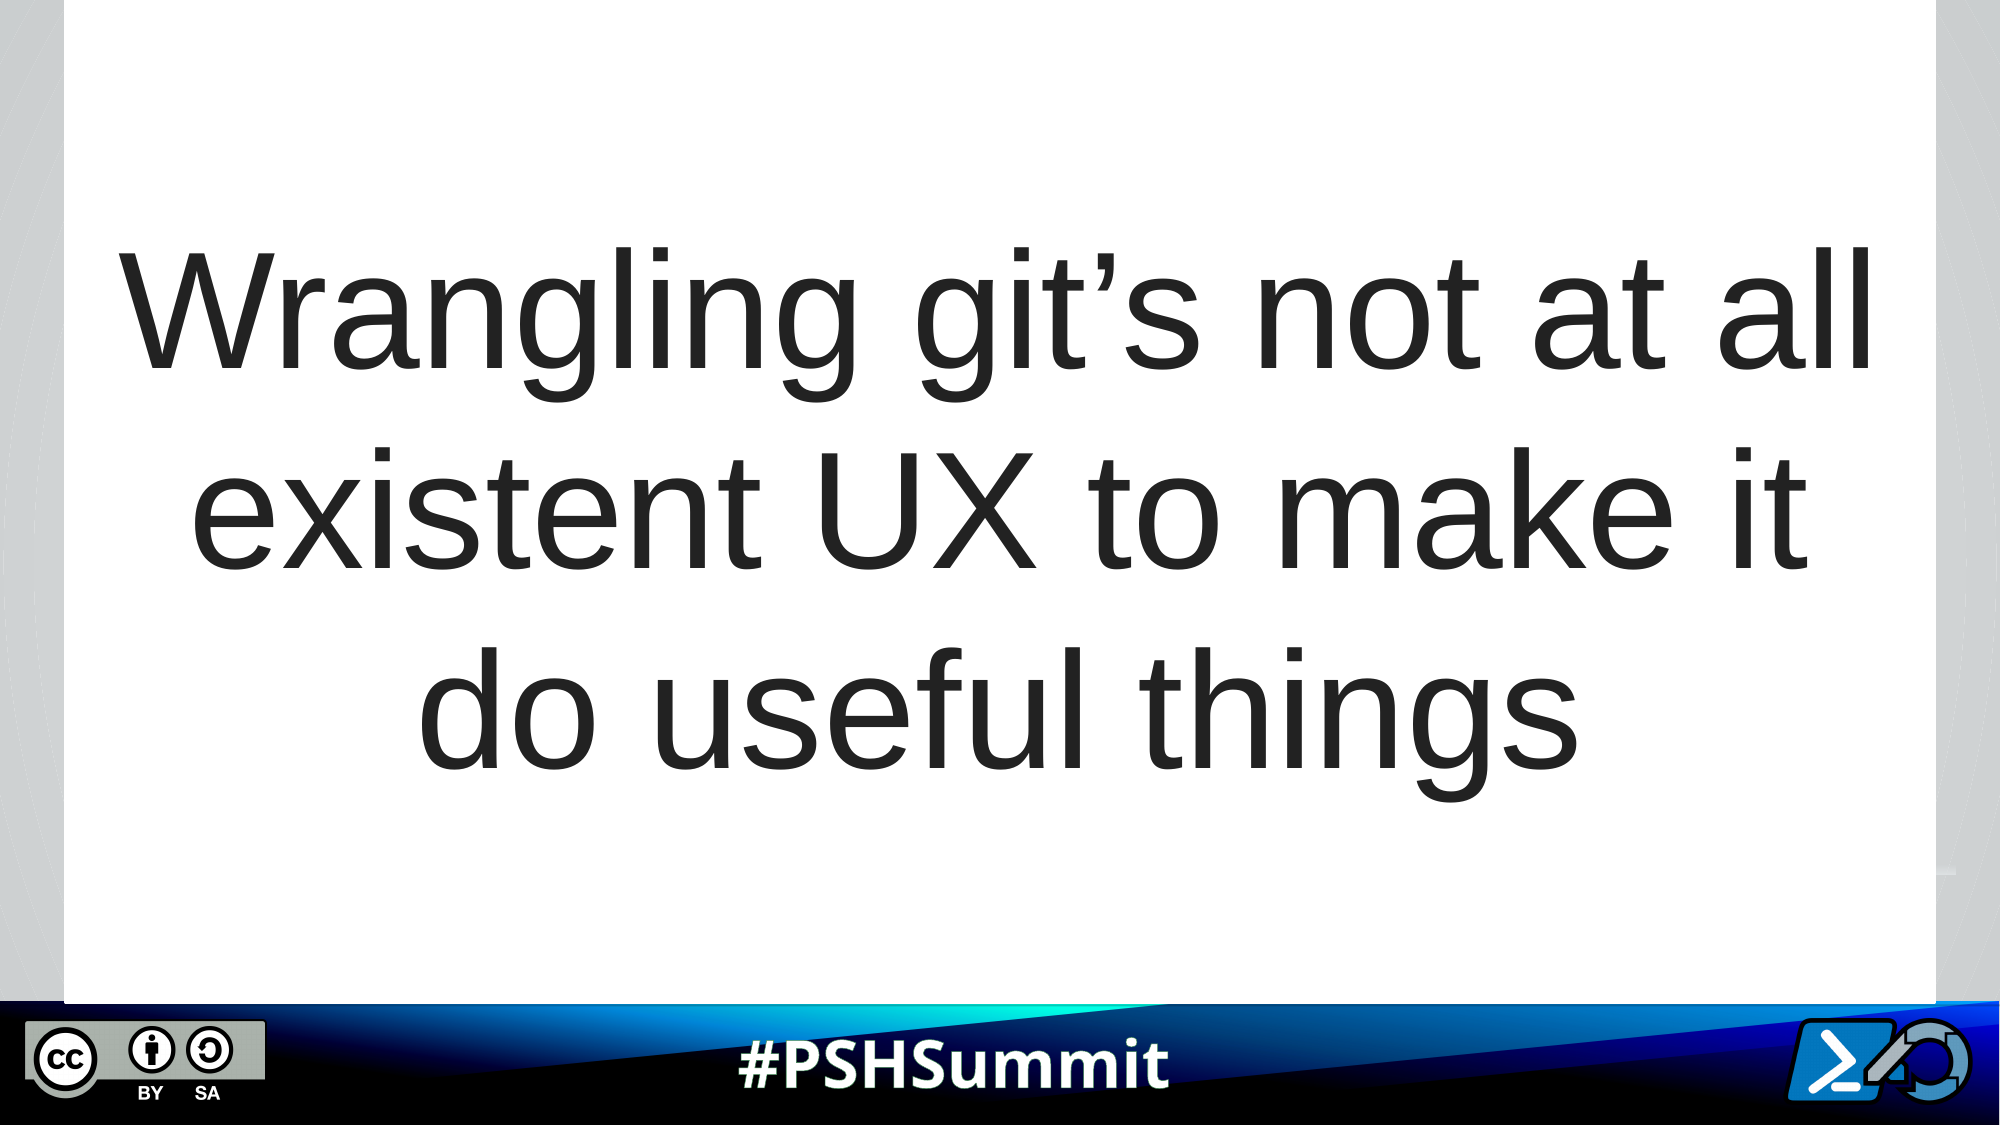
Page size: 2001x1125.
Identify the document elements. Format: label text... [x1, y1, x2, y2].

text_box Wrangling git’s not at all existent UX to make it do useful things [64, 0, 1936, 1004]
picture [0, 1001, 1999, 1125]
